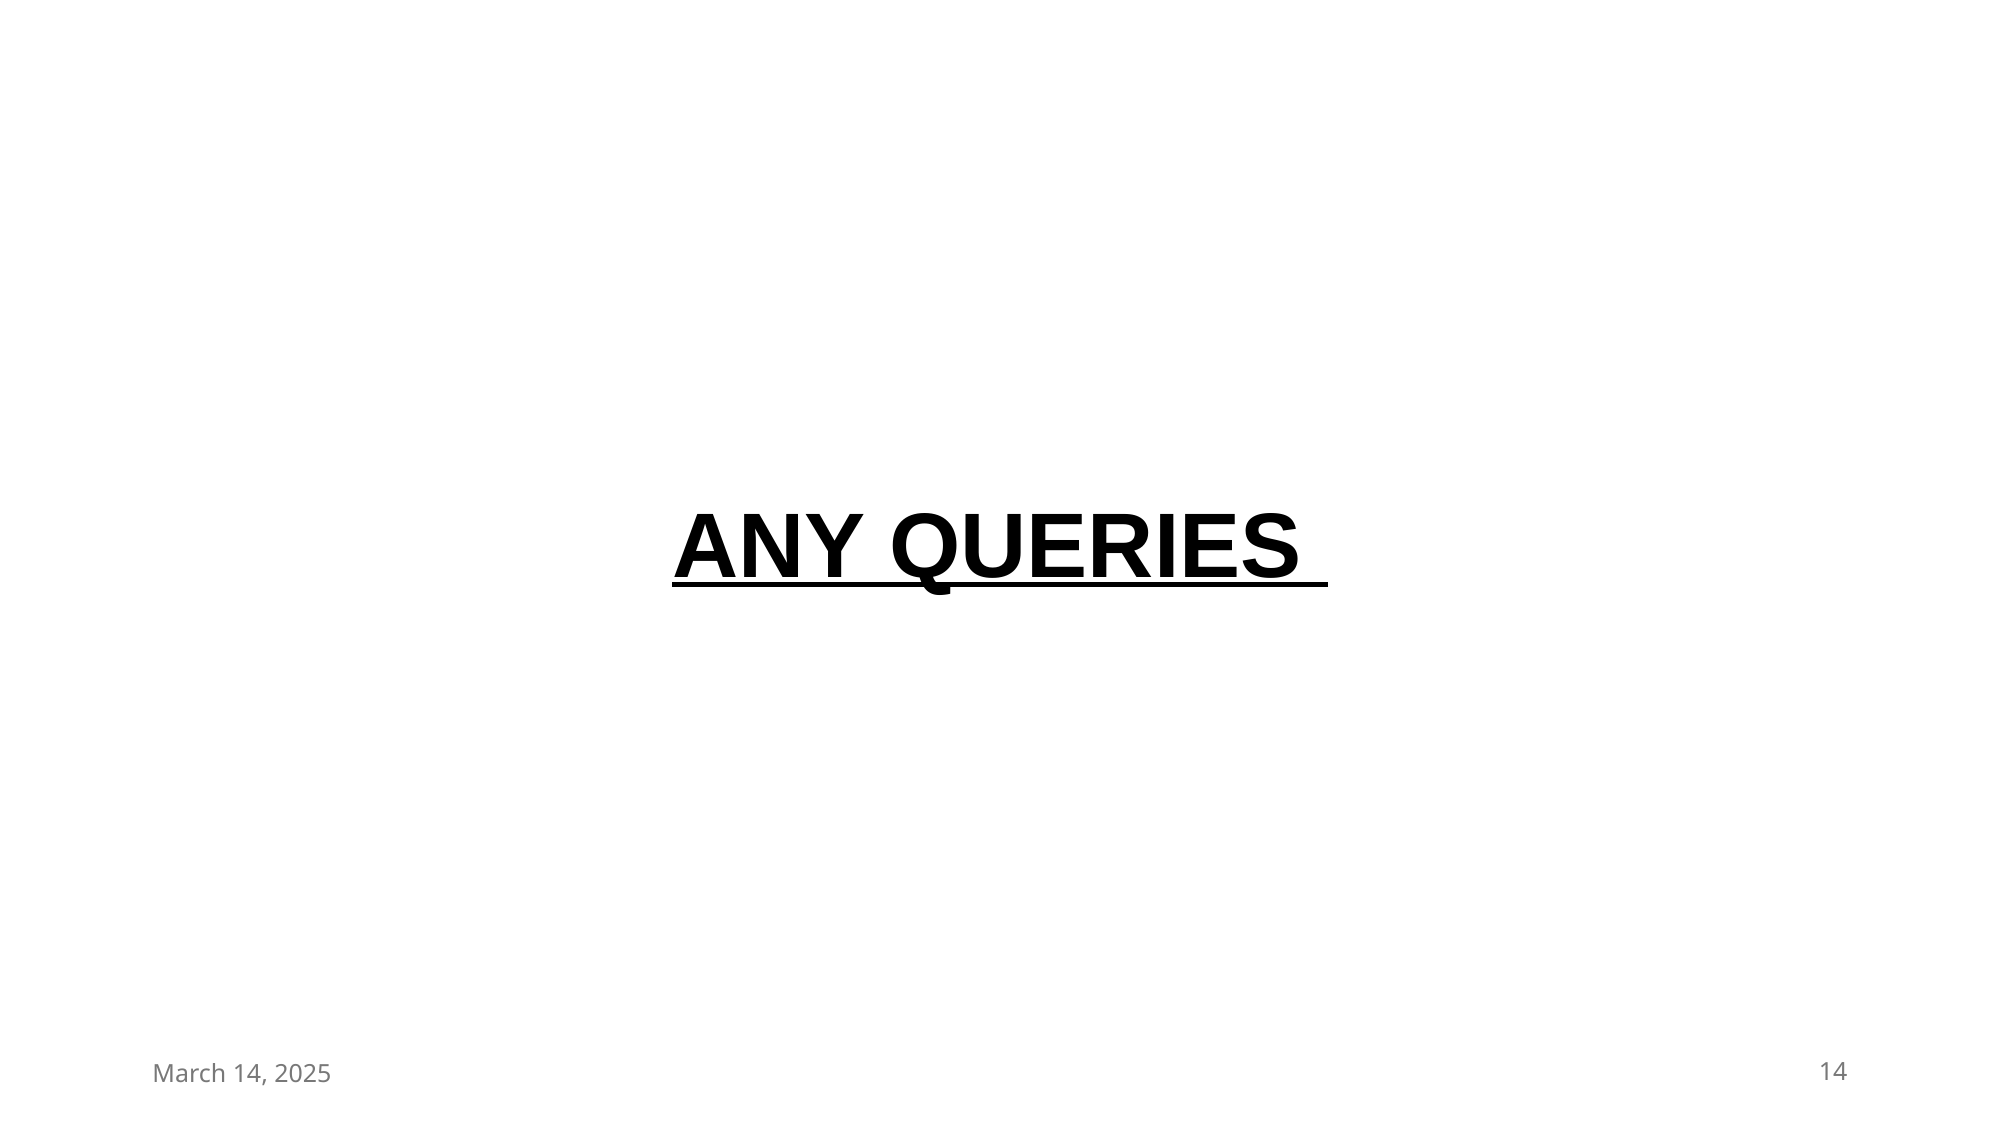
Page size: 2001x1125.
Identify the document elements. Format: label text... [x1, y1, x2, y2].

title ANY QUERIES [137, 438, 1863, 657]
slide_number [137, 1042, 588, 1103]
slide_number 14 [1412, 1042, 1863, 1103]
